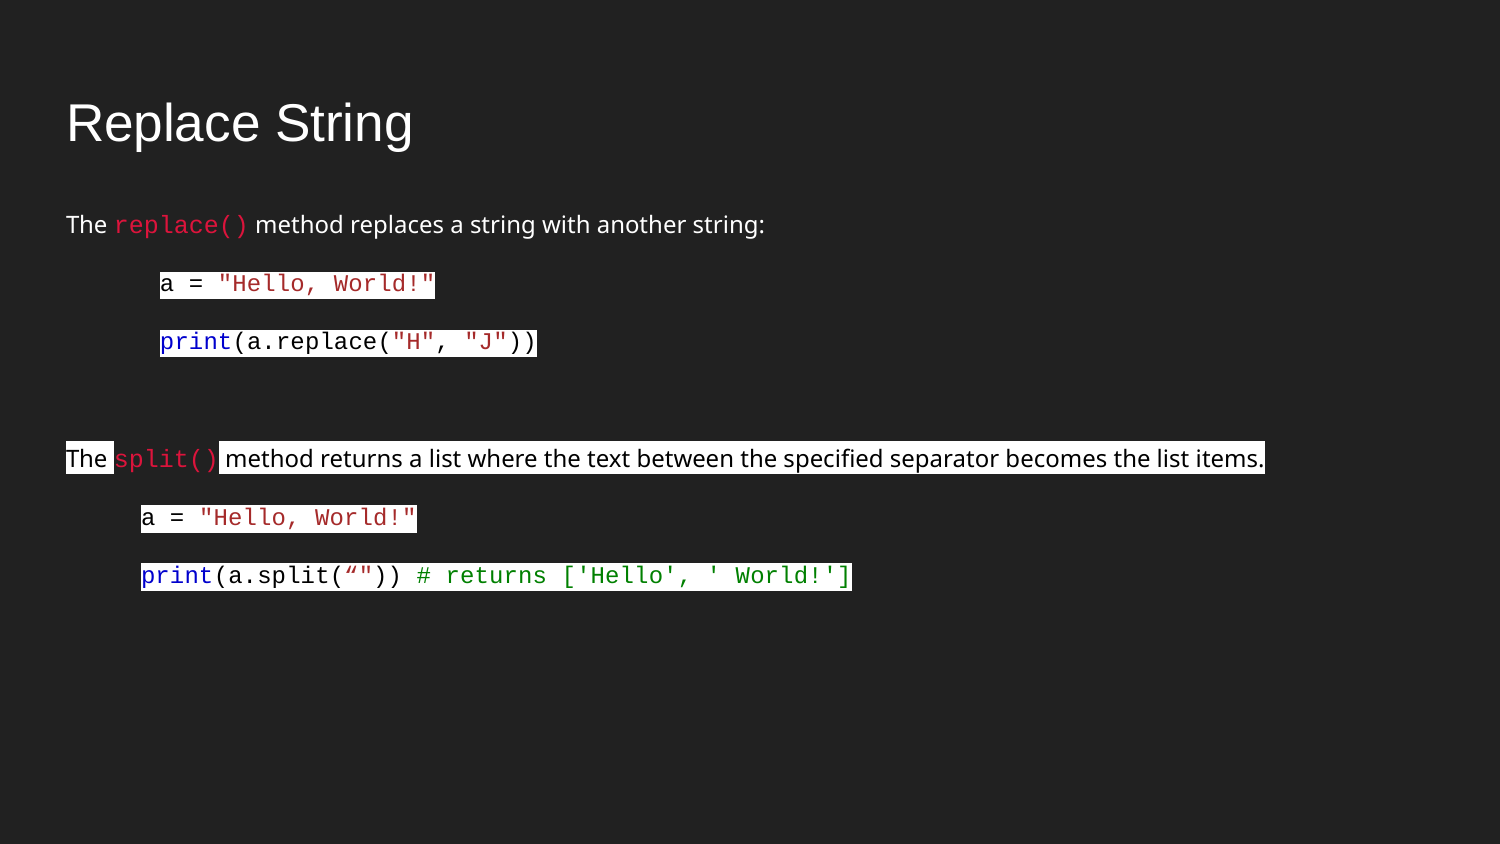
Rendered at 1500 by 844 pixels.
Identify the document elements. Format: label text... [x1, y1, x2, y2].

list The replace() method replaces a string with another string: a = "Hello, World!" print(a.replace("H", "J")) The split() method returns a list where the text between the specified separator becomes the list items. a = "Hello, World!" print(a.split(“")) # returns ['Hello', ' World!'] [51, 189, 1449, 750]
title Replace String [51, 72, 1449, 167]
